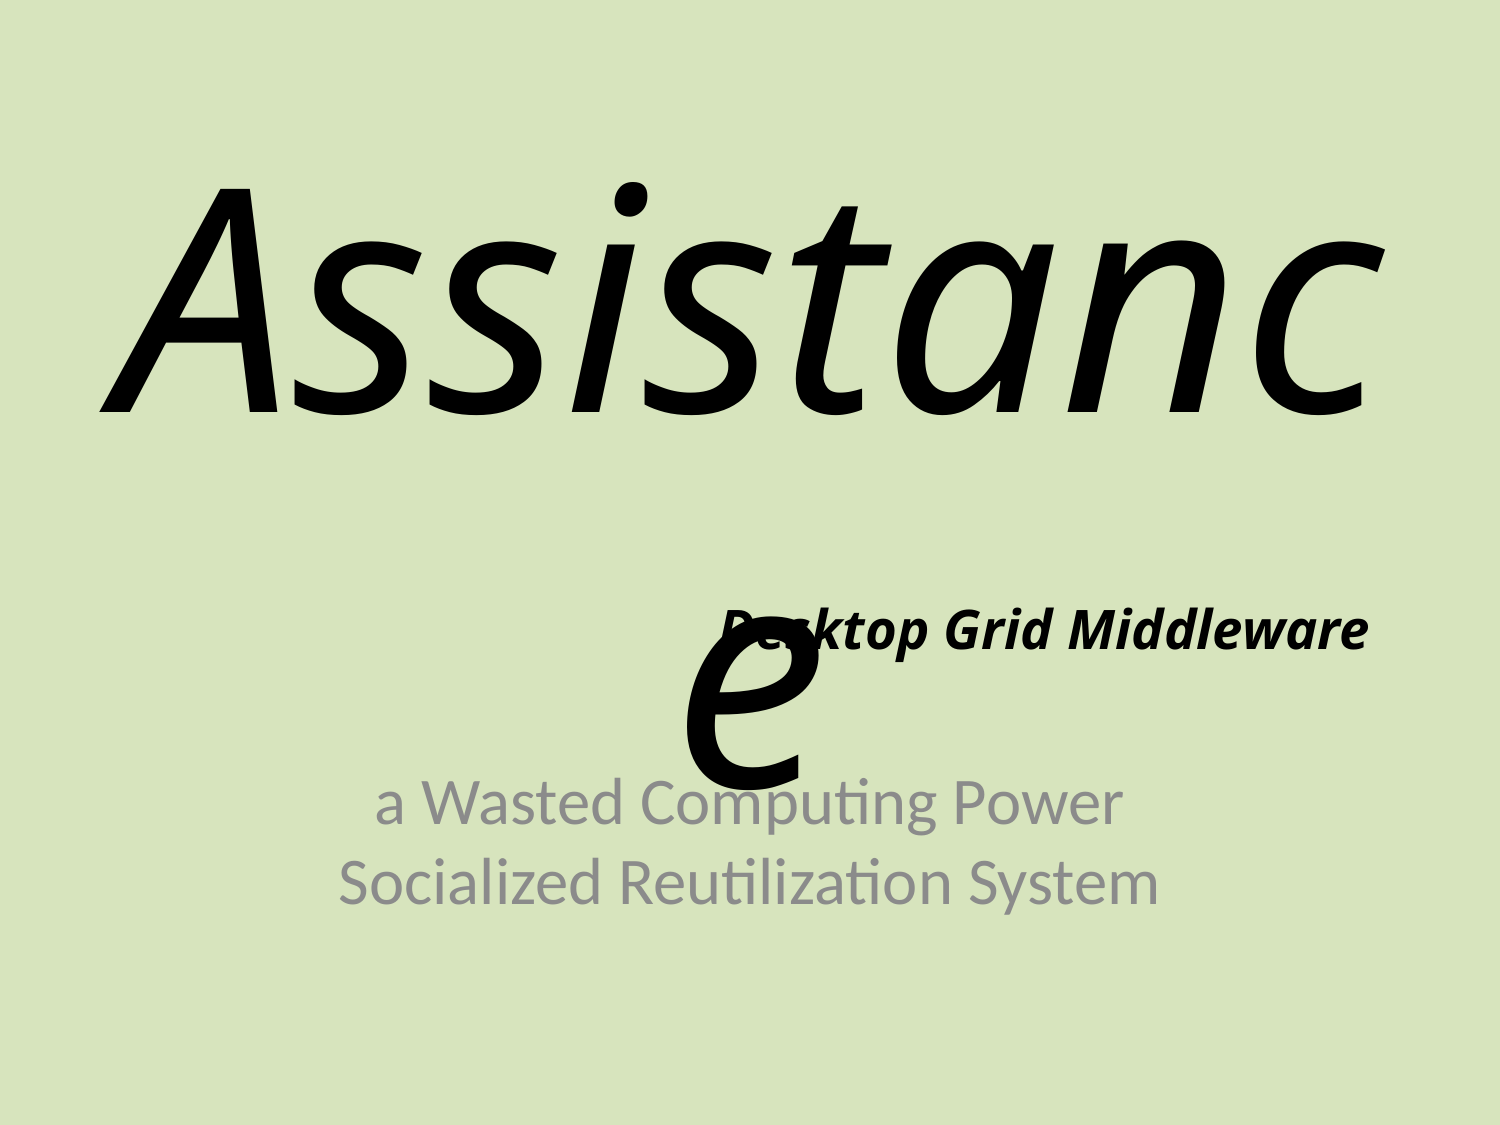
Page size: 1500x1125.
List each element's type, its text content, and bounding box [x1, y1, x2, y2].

subtitle a Wasted Computing Power Socialized Reutilization System [225, 750, 1275, 1038]
text_box Desktop Grid Middleware [687, 587, 1403, 713]
title Assistance [50, 224, 1450, 725]
